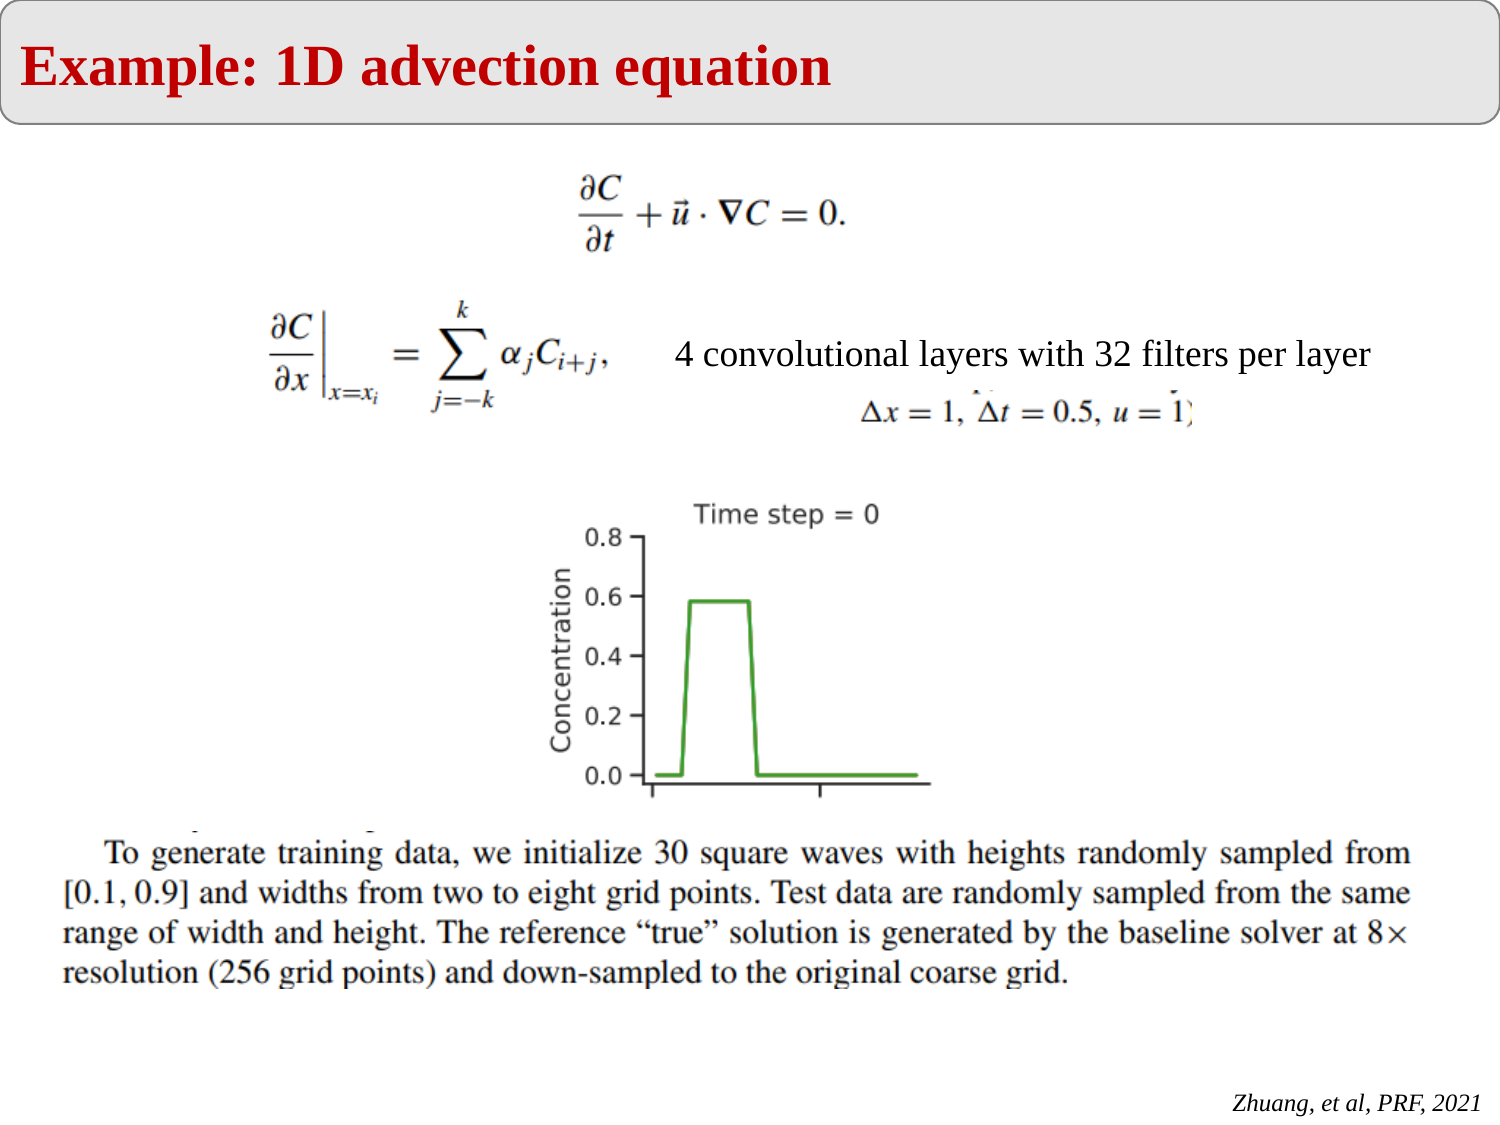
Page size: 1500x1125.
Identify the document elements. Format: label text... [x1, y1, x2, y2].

text_box Zhuang, et al, PRF, 2021 [1217, 1079, 1500, 1125]
picture [524, 479, 942, 812]
picture [235, 140, 861, 428]
picture [860, 390, 1192, 433]
text_box Example: 1D advection equation [0, 0, 1500, 125]
picture [49, 831, 1427, 989]
